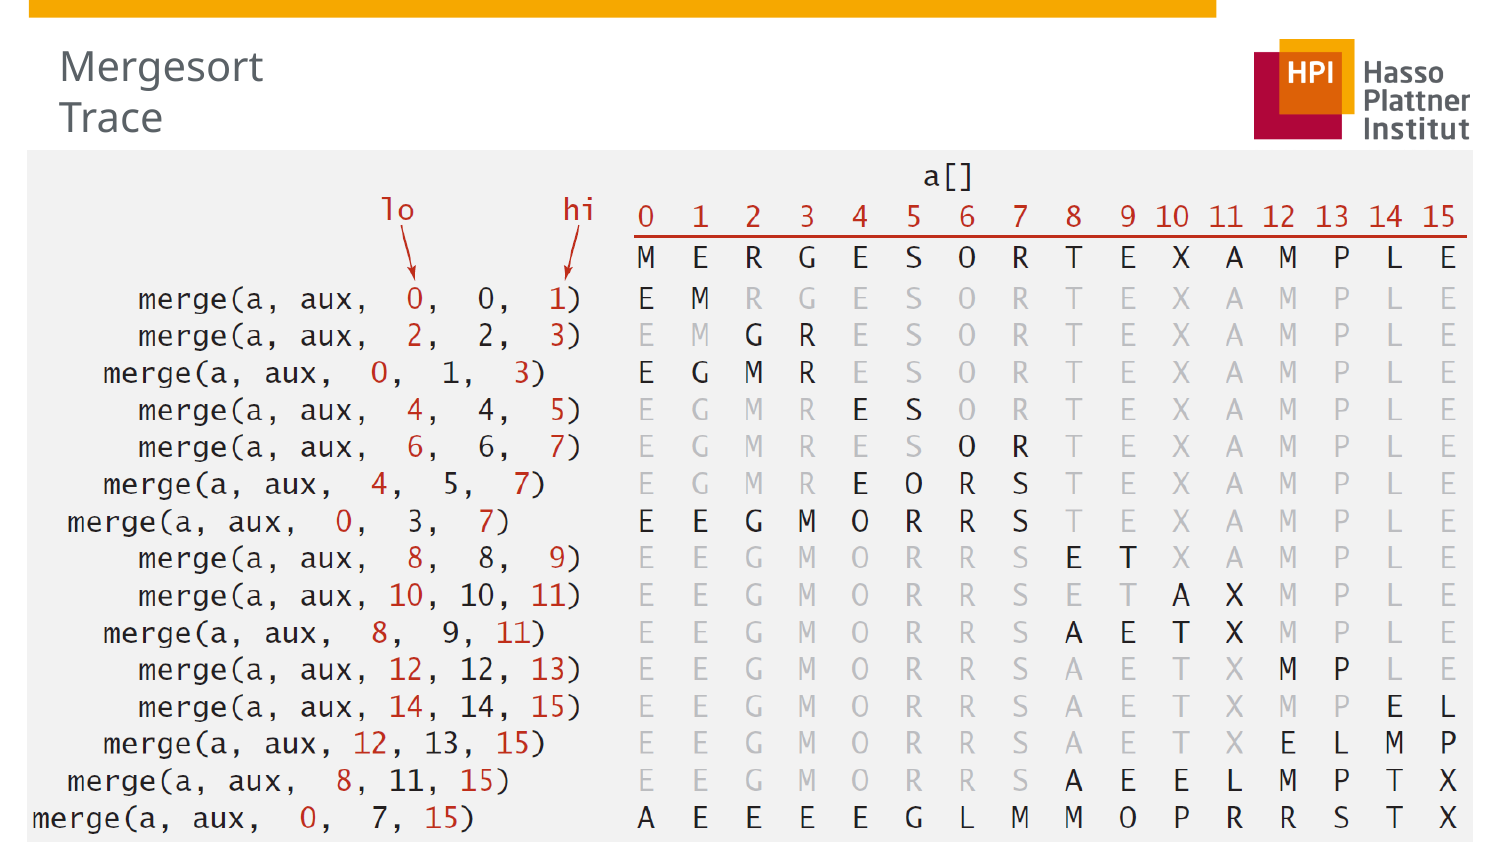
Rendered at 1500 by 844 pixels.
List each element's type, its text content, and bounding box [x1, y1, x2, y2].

title Mergesort Trace [58, 17, 1187, 148]
picture [26, 39, 1473, 842]
